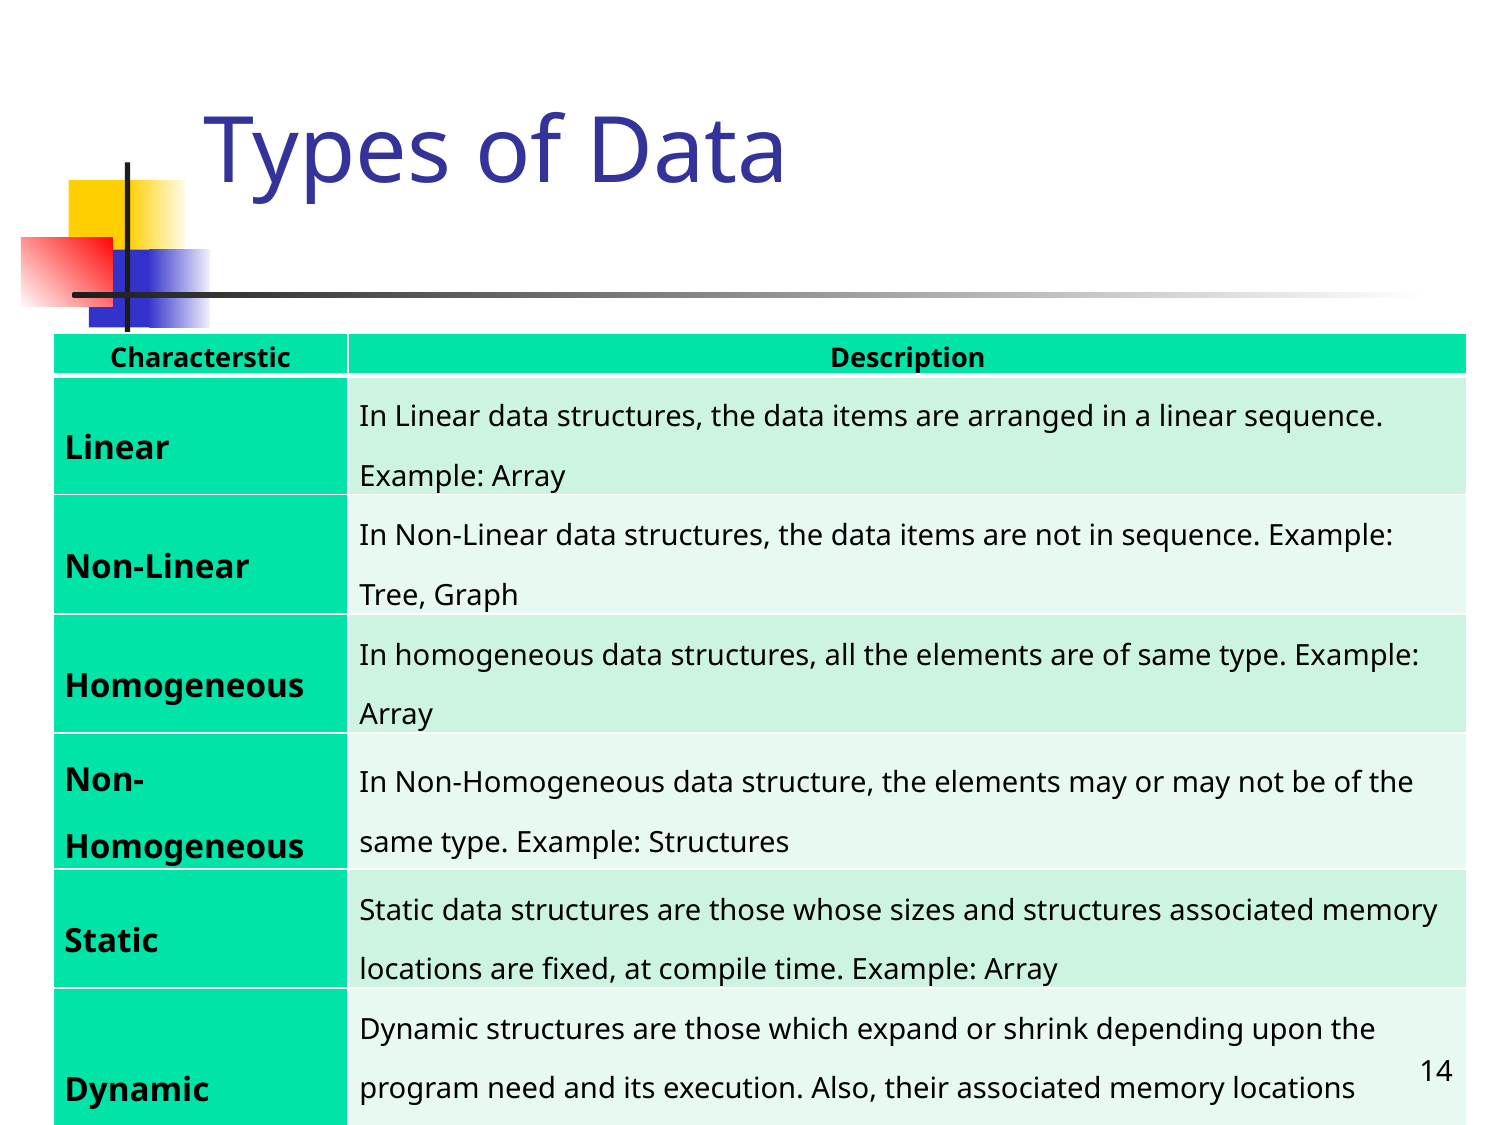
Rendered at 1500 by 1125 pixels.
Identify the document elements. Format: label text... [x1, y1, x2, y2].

table_cell In Linear data structures, the data items are arranged in a linear sequence. Example: Array [349, 378, 1466, 494]
table_cell Static data structures are those whose sizes and structures associated memory locations are fixed, at compile time. Example: Array [349, 870, 1466, 987]
table_cell In homogeneous data structures, all the elements are of same type. Example: Array [349, 615, 1466, 732]
table_cell Dynamic structures are those which expand or shrink depending upon the program need and its execution. Also, their associated memory locations changes. Example: Linked List created using pointers [349, 989, 1466, 1125]
table_cell Dynamic [54, 989, 347, 1125]
table_cell Linear [54, 378, 347, 494]
table_cell Non-Homogeneous [54, 734, 347, 868]
table_header Description [349, 334, 1466, 373]
table_cell In Non-Linear data structures, the data items are not in sequence. Example: Tree, Graph [349, 495, 1466, 613]
slide_number 14 [1155, 1024, 1468, 1100]
table_cell Non-Linear [54, 495, 347, 613]
table_cell Static [54, 870, 347, 987]
title Types of Data [188, 35, 1468, 209]
table_cell In Non-Homogeneous data structure, the elements may or may not be of the same type. Example: Structures [349, 734, 1466, 868]
table_header Characterstic [54, 334, 347, 373]
table_cell Homogeneous [54, 615, 347, 732]
